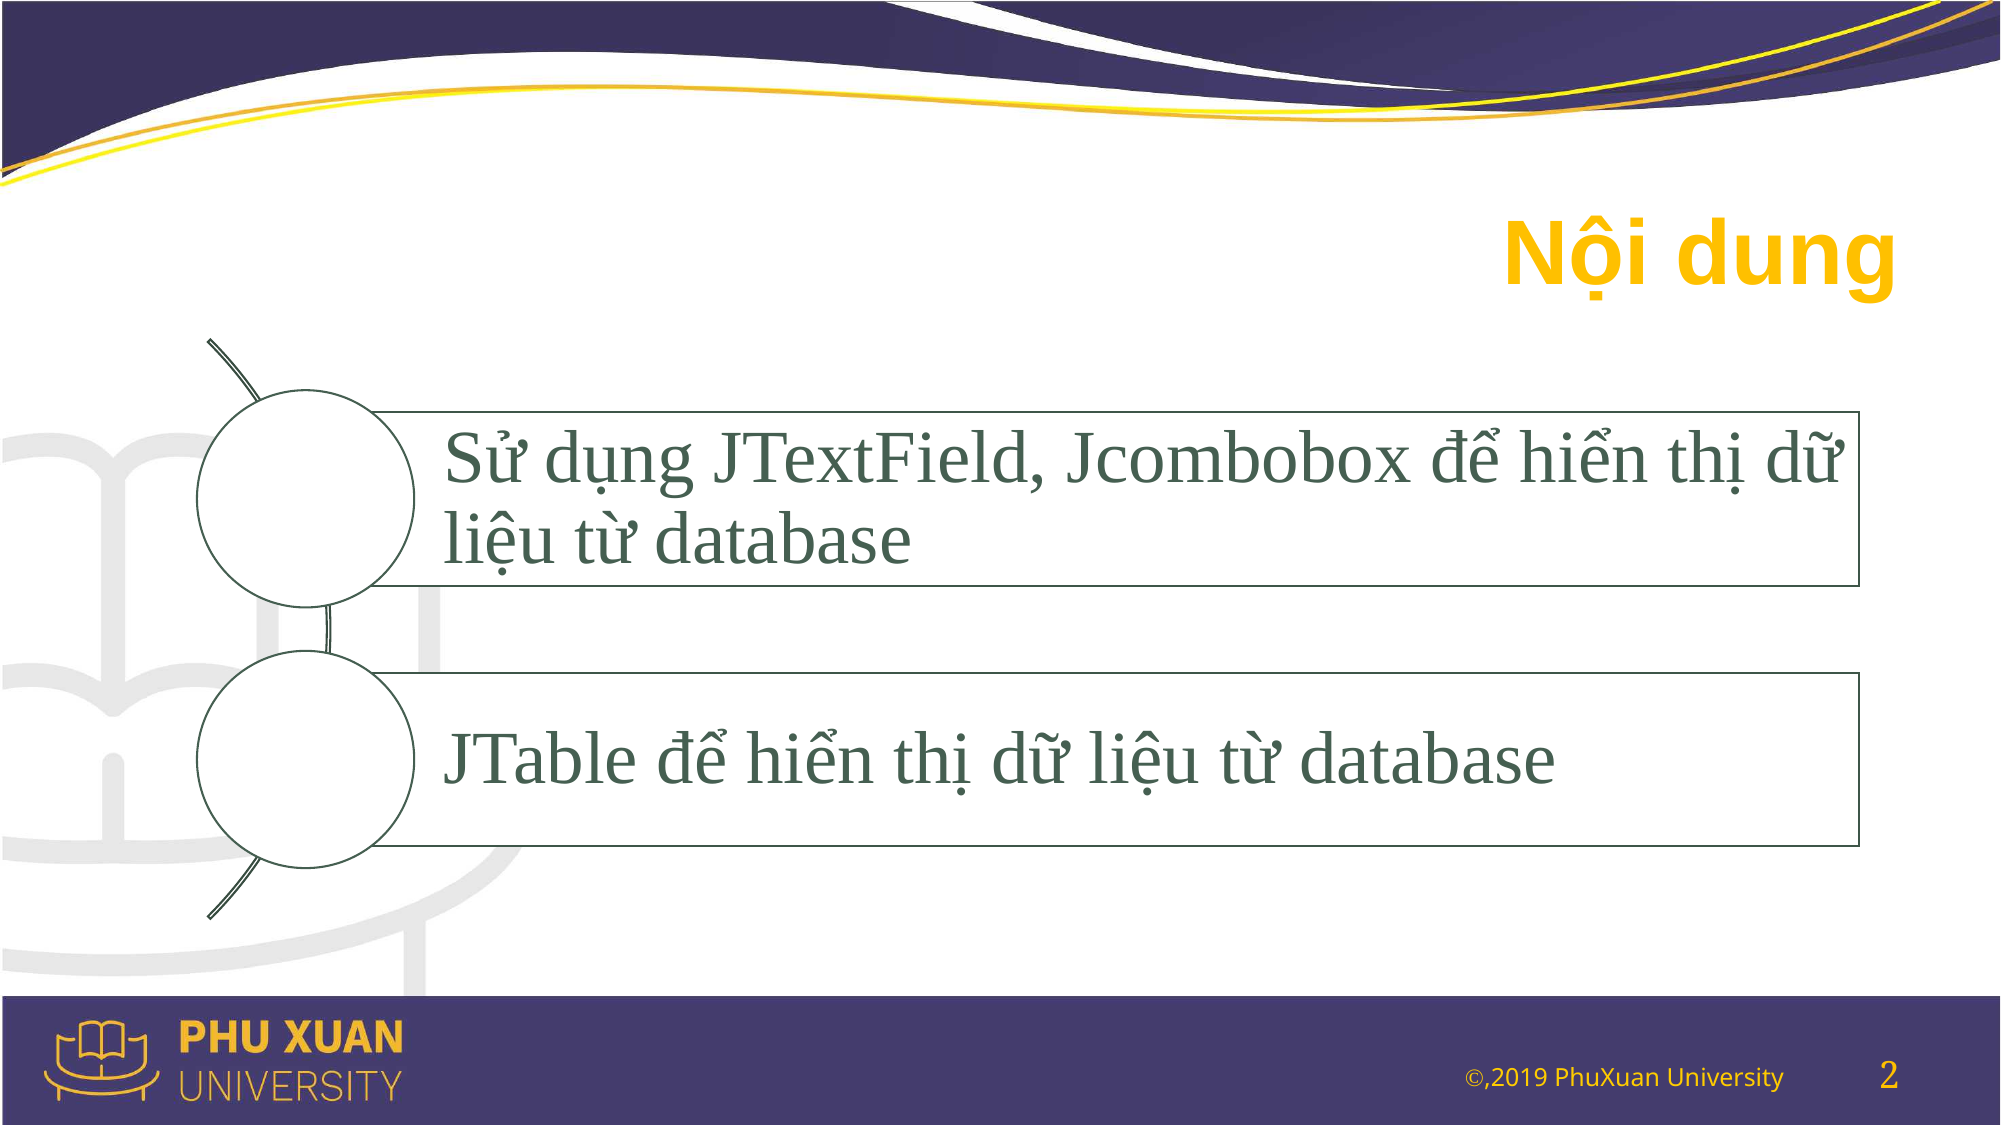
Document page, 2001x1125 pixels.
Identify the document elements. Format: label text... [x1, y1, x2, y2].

picture [0, 0, 2001, 1125]
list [193, 324, 1863, 934]
slide_number 2 [1733, 1042, 1900, 1103]
title Nội dung [99, 115, 1900, 304]
